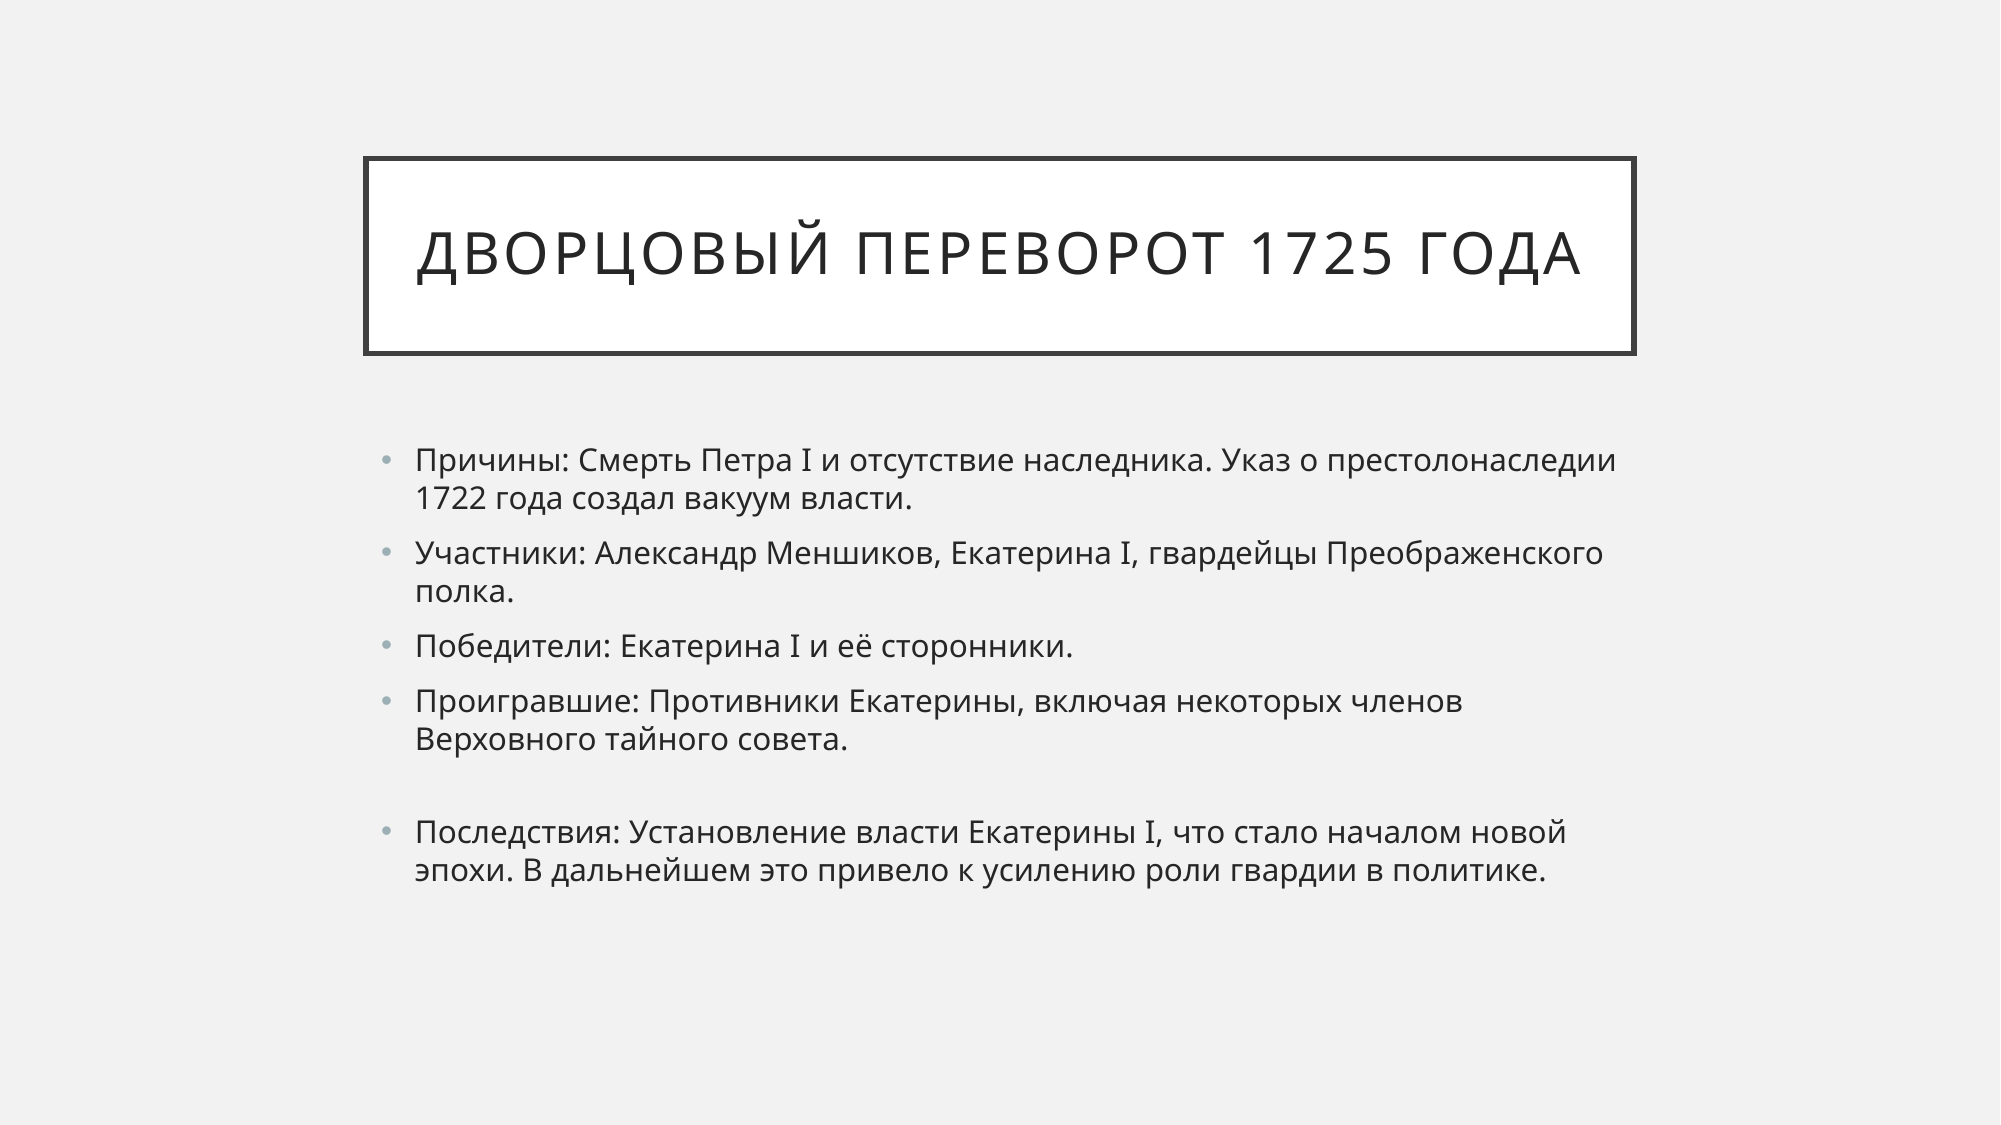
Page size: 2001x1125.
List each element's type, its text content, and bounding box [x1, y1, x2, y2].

list Причины: Смерть Петра I и отсутствие наследника. Указ о престолонаследии 1722 года создал вакуум власти. Участники: Александр Меншиков, Екатерина I, гвардейцы Преображенского полка. Победители: Екатерина I и её сторонники. Проигравшие: Противники Екатерины, включая некоторых членов Верховного тайного совета. Последствия: Установление власти Екатерины I, что стало началом новой эпохи. В дальнейшем это привело к усилению роли гвардии в политике. [366, 432, 1634, 942]
title Дворцовый переворот 1725 года [363, 156, 1637, 356]
